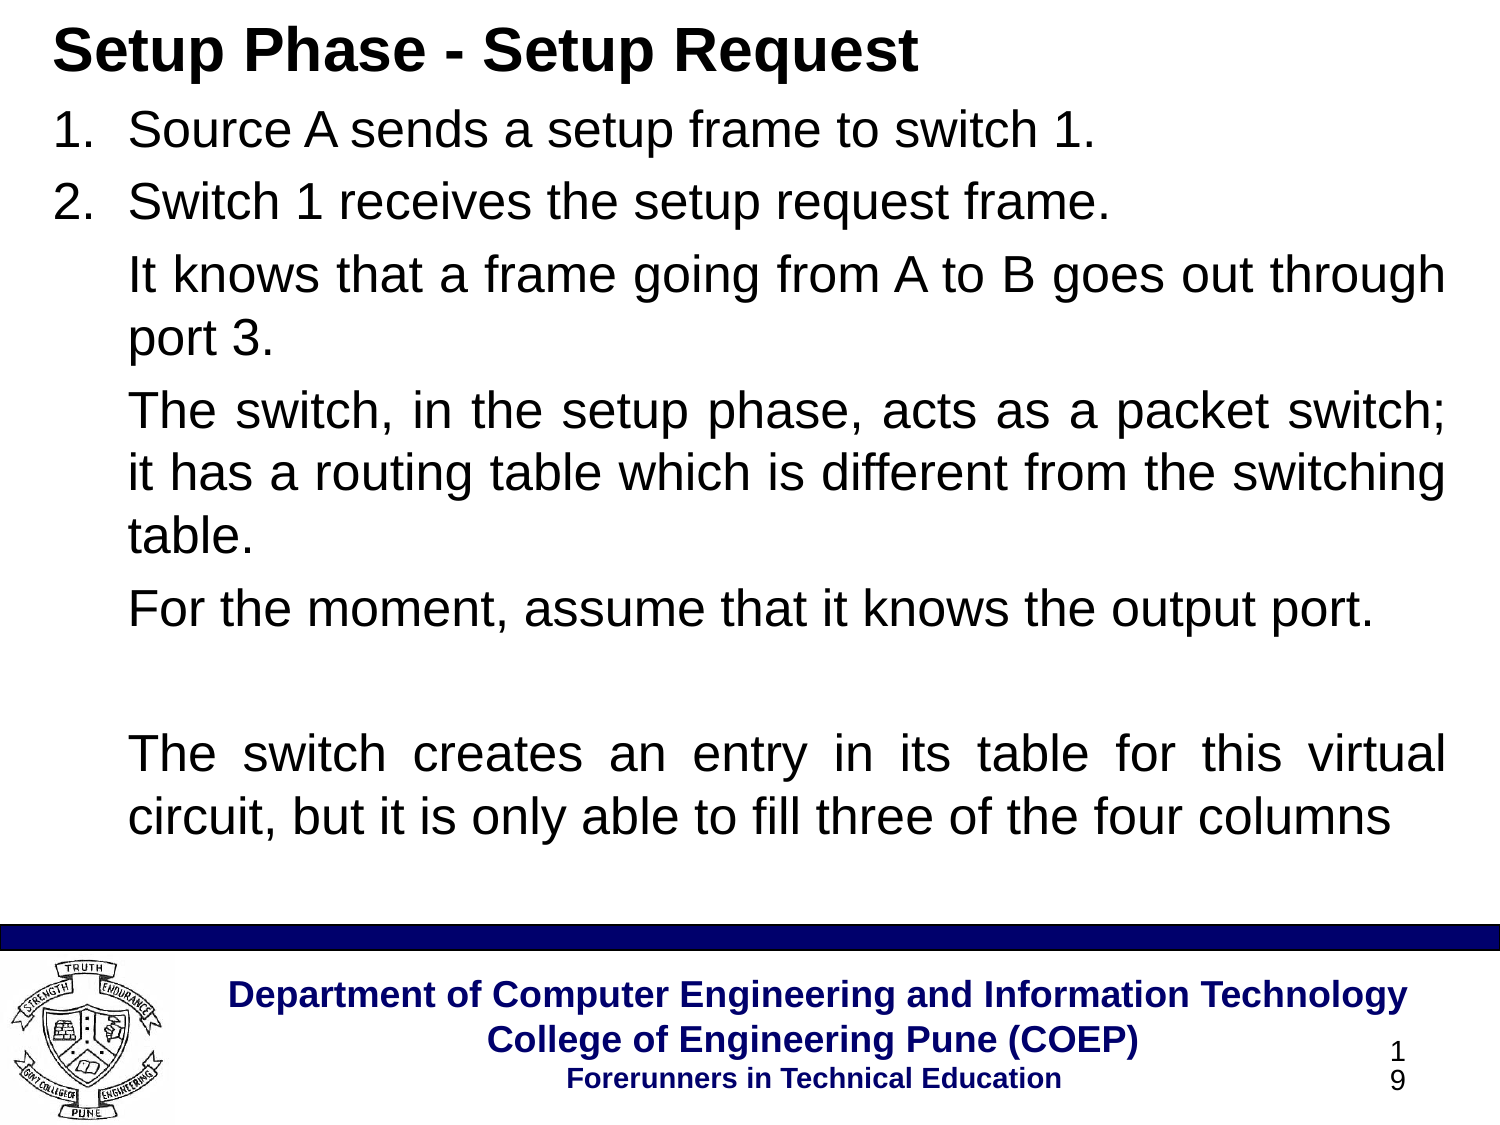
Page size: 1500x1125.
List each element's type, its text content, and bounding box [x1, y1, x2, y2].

list Source A sends a setup frame to switch 1. Switch 1 receives the setup request frame. It knows that a frame going from A to B goes out through port 3. The switch, in the setup phase, acts as a packet switch; it has a routing table which is different from the switching table. For the moment, assume that it knows the output port. The switch creates an entry in its table for this virtual circuit, but it is only able to fill three of the four columns [37, 87, 1463, 901]
title Setup Phase - Setup Request [37, 12, 1426, 81]
picture [0, 954, 176, 1125]
text_box [0, 924, 1500, 950]
text_box 19 [1374, 1024, 1425, 1088]
